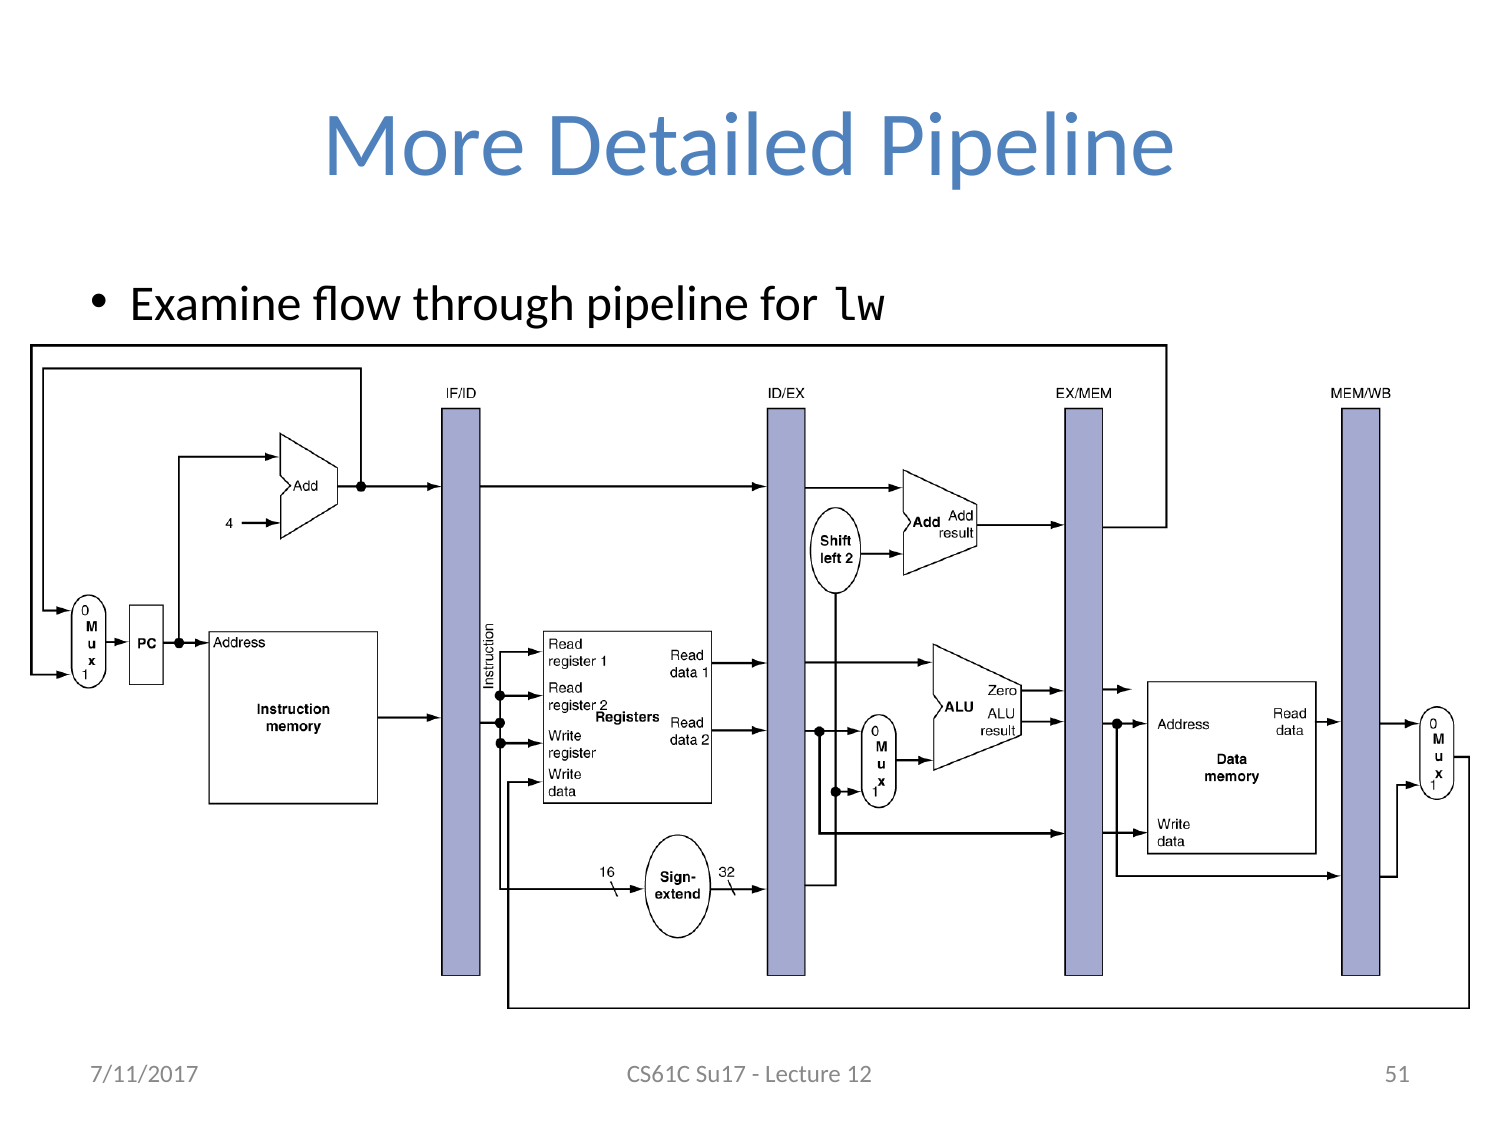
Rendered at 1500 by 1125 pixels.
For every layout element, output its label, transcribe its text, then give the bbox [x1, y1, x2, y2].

text_box Examine flow through pipeline for lw [74, 262, 1425, 339]
slide_number ‹#› [1074, 1042, 1425, 1103]
title More Detailed Pipeline [75, 45, 1425, 233]
footer CS61C Su17 - Lecture 12 [512, 1042, 988, 1103]
picture [29, 344, 1471, 1009]
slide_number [75, 1042, 425, 1103]
